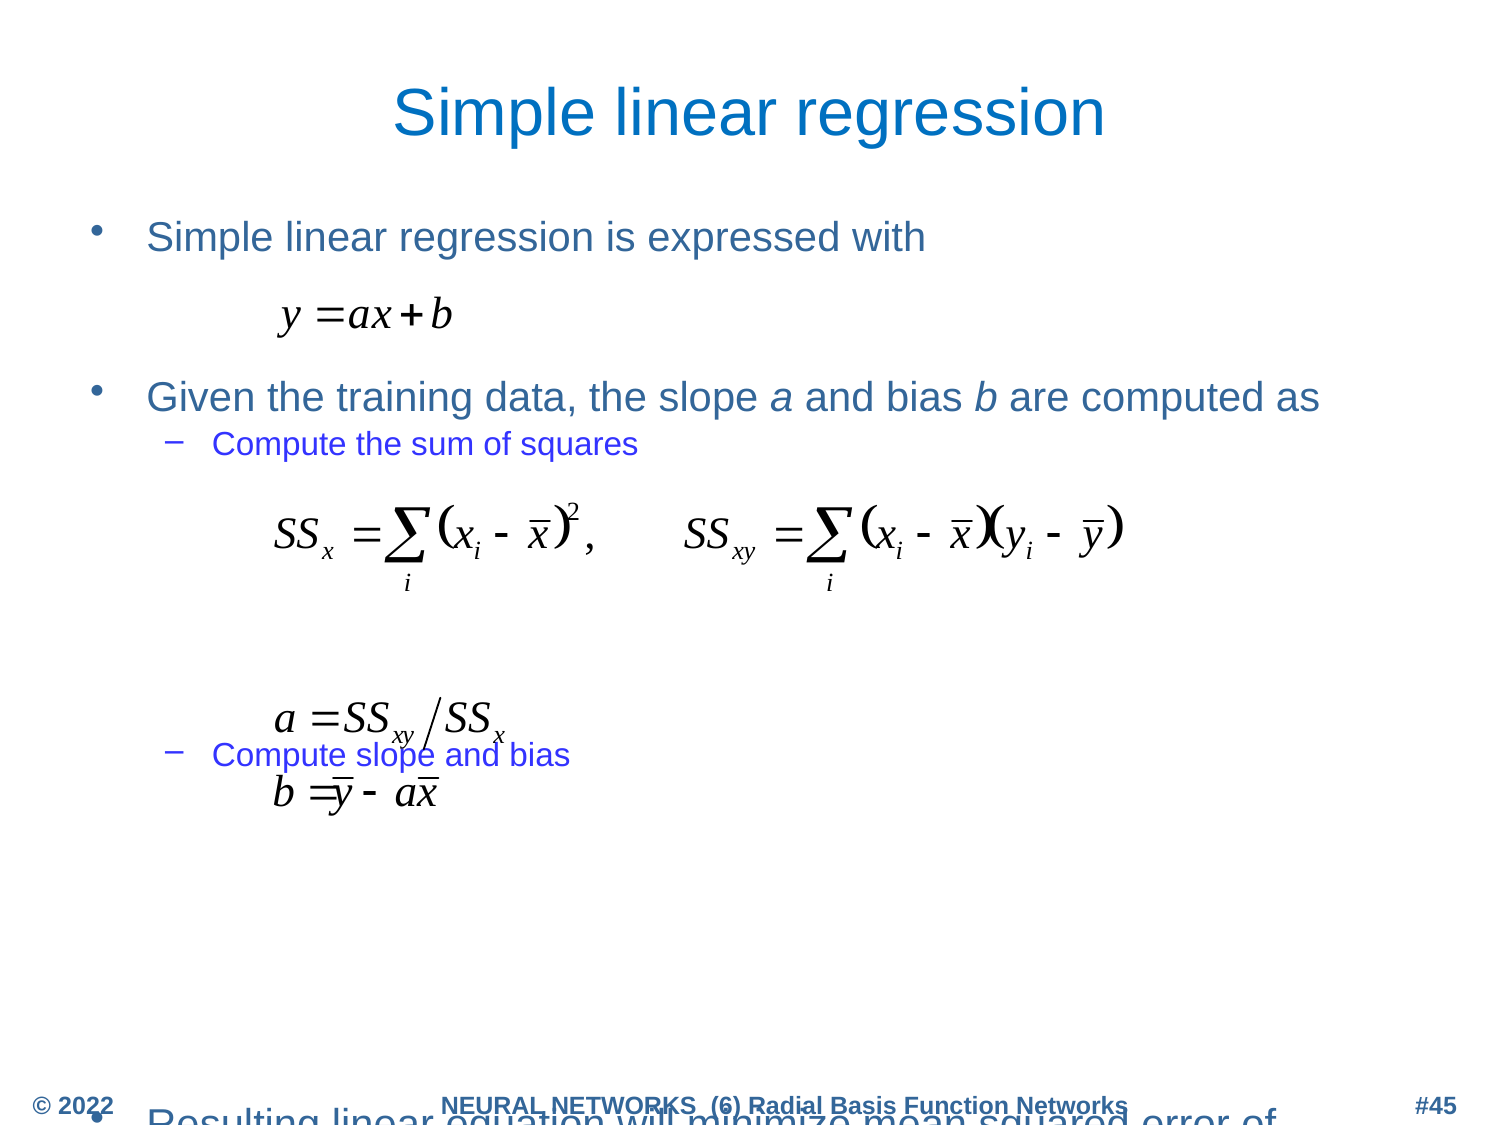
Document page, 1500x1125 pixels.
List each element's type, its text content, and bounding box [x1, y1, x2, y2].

slide_number © 2022 [17, 1082, 371, 1118]
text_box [266, 689, 520, 825]
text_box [269, 287, 462, 348]
footer NEURAL NETWORKS (6) Radial Basis Function Networks [371, 1082, 1080, 1118]
list Simple linear regression is expressed with Given the training data, the slope a and bias b are computed as Compute the sum of squares Compute slope and bias Resulting linear equation will minimize mean squared error of predicted values y in the training set [74, 207, 1426, 1048]
slide_number #45 [1080, 1082, 1473, 1118]
title Simple linear regression [74, 44, 1426, 173]
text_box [265, 491, 1125, 602]
